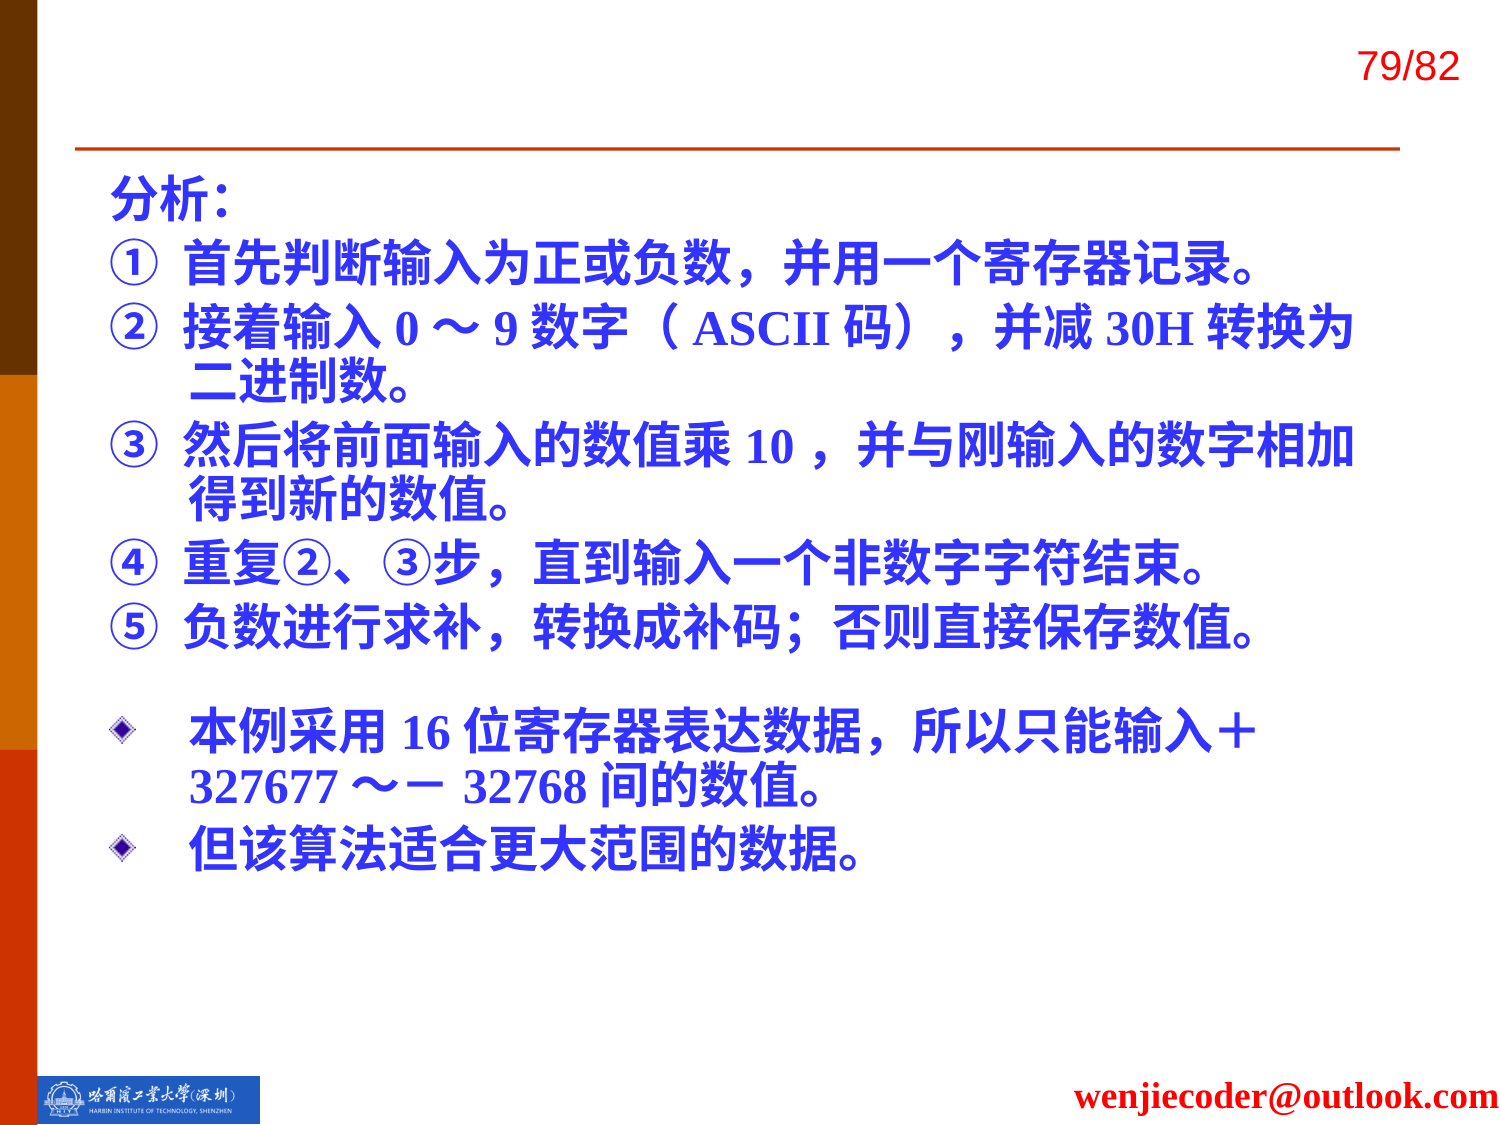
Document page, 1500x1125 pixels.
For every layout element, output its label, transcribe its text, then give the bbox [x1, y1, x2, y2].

list 分析： ① 首先判断输入为正或负数，并用一个寄存器记录。 ② 接着输入0～9数字（ASCII码），并减30H转换为二进制数。 ③ 然后将前面输入的数值乘10，并与刚输入的数字相加得到新的数值。 ④ 重复②、③步，直到输入一个非数字字符结束。 ⑤ 负数进行求补，转换成补码；否则直接保存数值。 本例采用16位寄存器表达数据，所以只能输入＋327677～－32768间的数值。 但该算法适合更大范围的数据。 [94, 166, 1389, 1059]
picture [109, 834, 136, 862]
picture [37, 1076, 260, 1124]
picture [109, 716, 136, 744]
